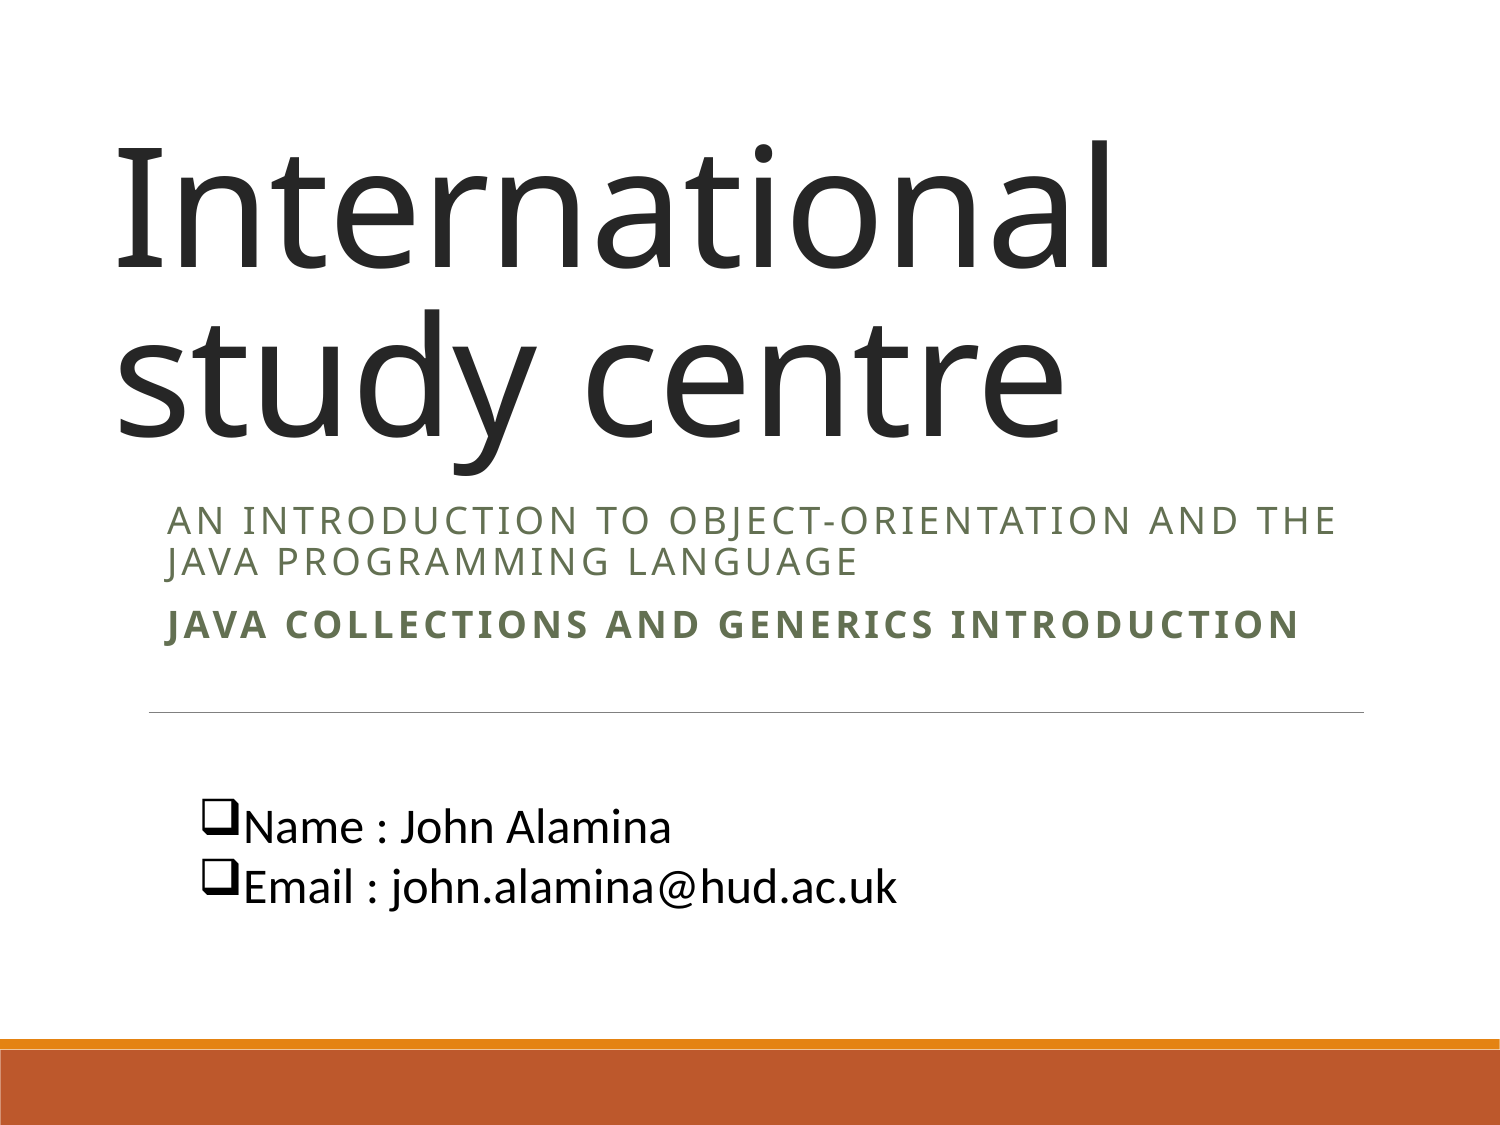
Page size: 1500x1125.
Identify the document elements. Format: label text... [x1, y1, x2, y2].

subtitle An Introduction to object-orientation and the java programming language Java collections and generics introduction [152, 494, 1390, 682]
text_box Name : John Alamina Email : john.alamina@hud.ac.uk [183, 786, 988, 967]
title International study centre [97, 88, 1335, 479]
